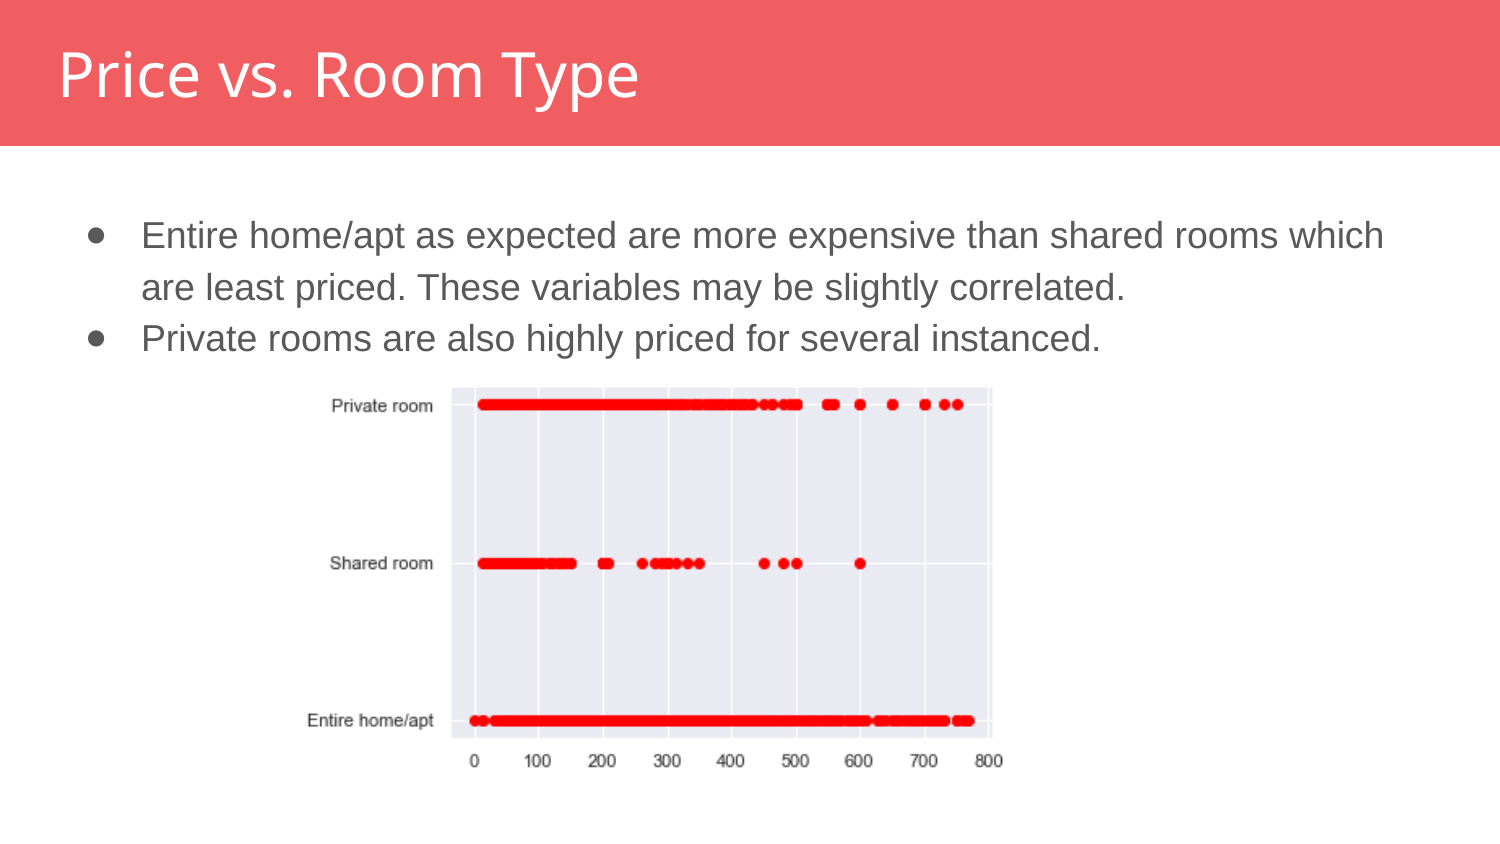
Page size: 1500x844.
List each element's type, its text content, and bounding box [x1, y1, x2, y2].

picture [0, 0, 1500, 146]
list Entire home/apt as expected are more expensive than shared rooms which are least priced. These variables may be slightly correlated. Private rooms are also highly priced for several instanced. [51, 189, 1449, 304]
picture [295, 375, 1014, 782]
